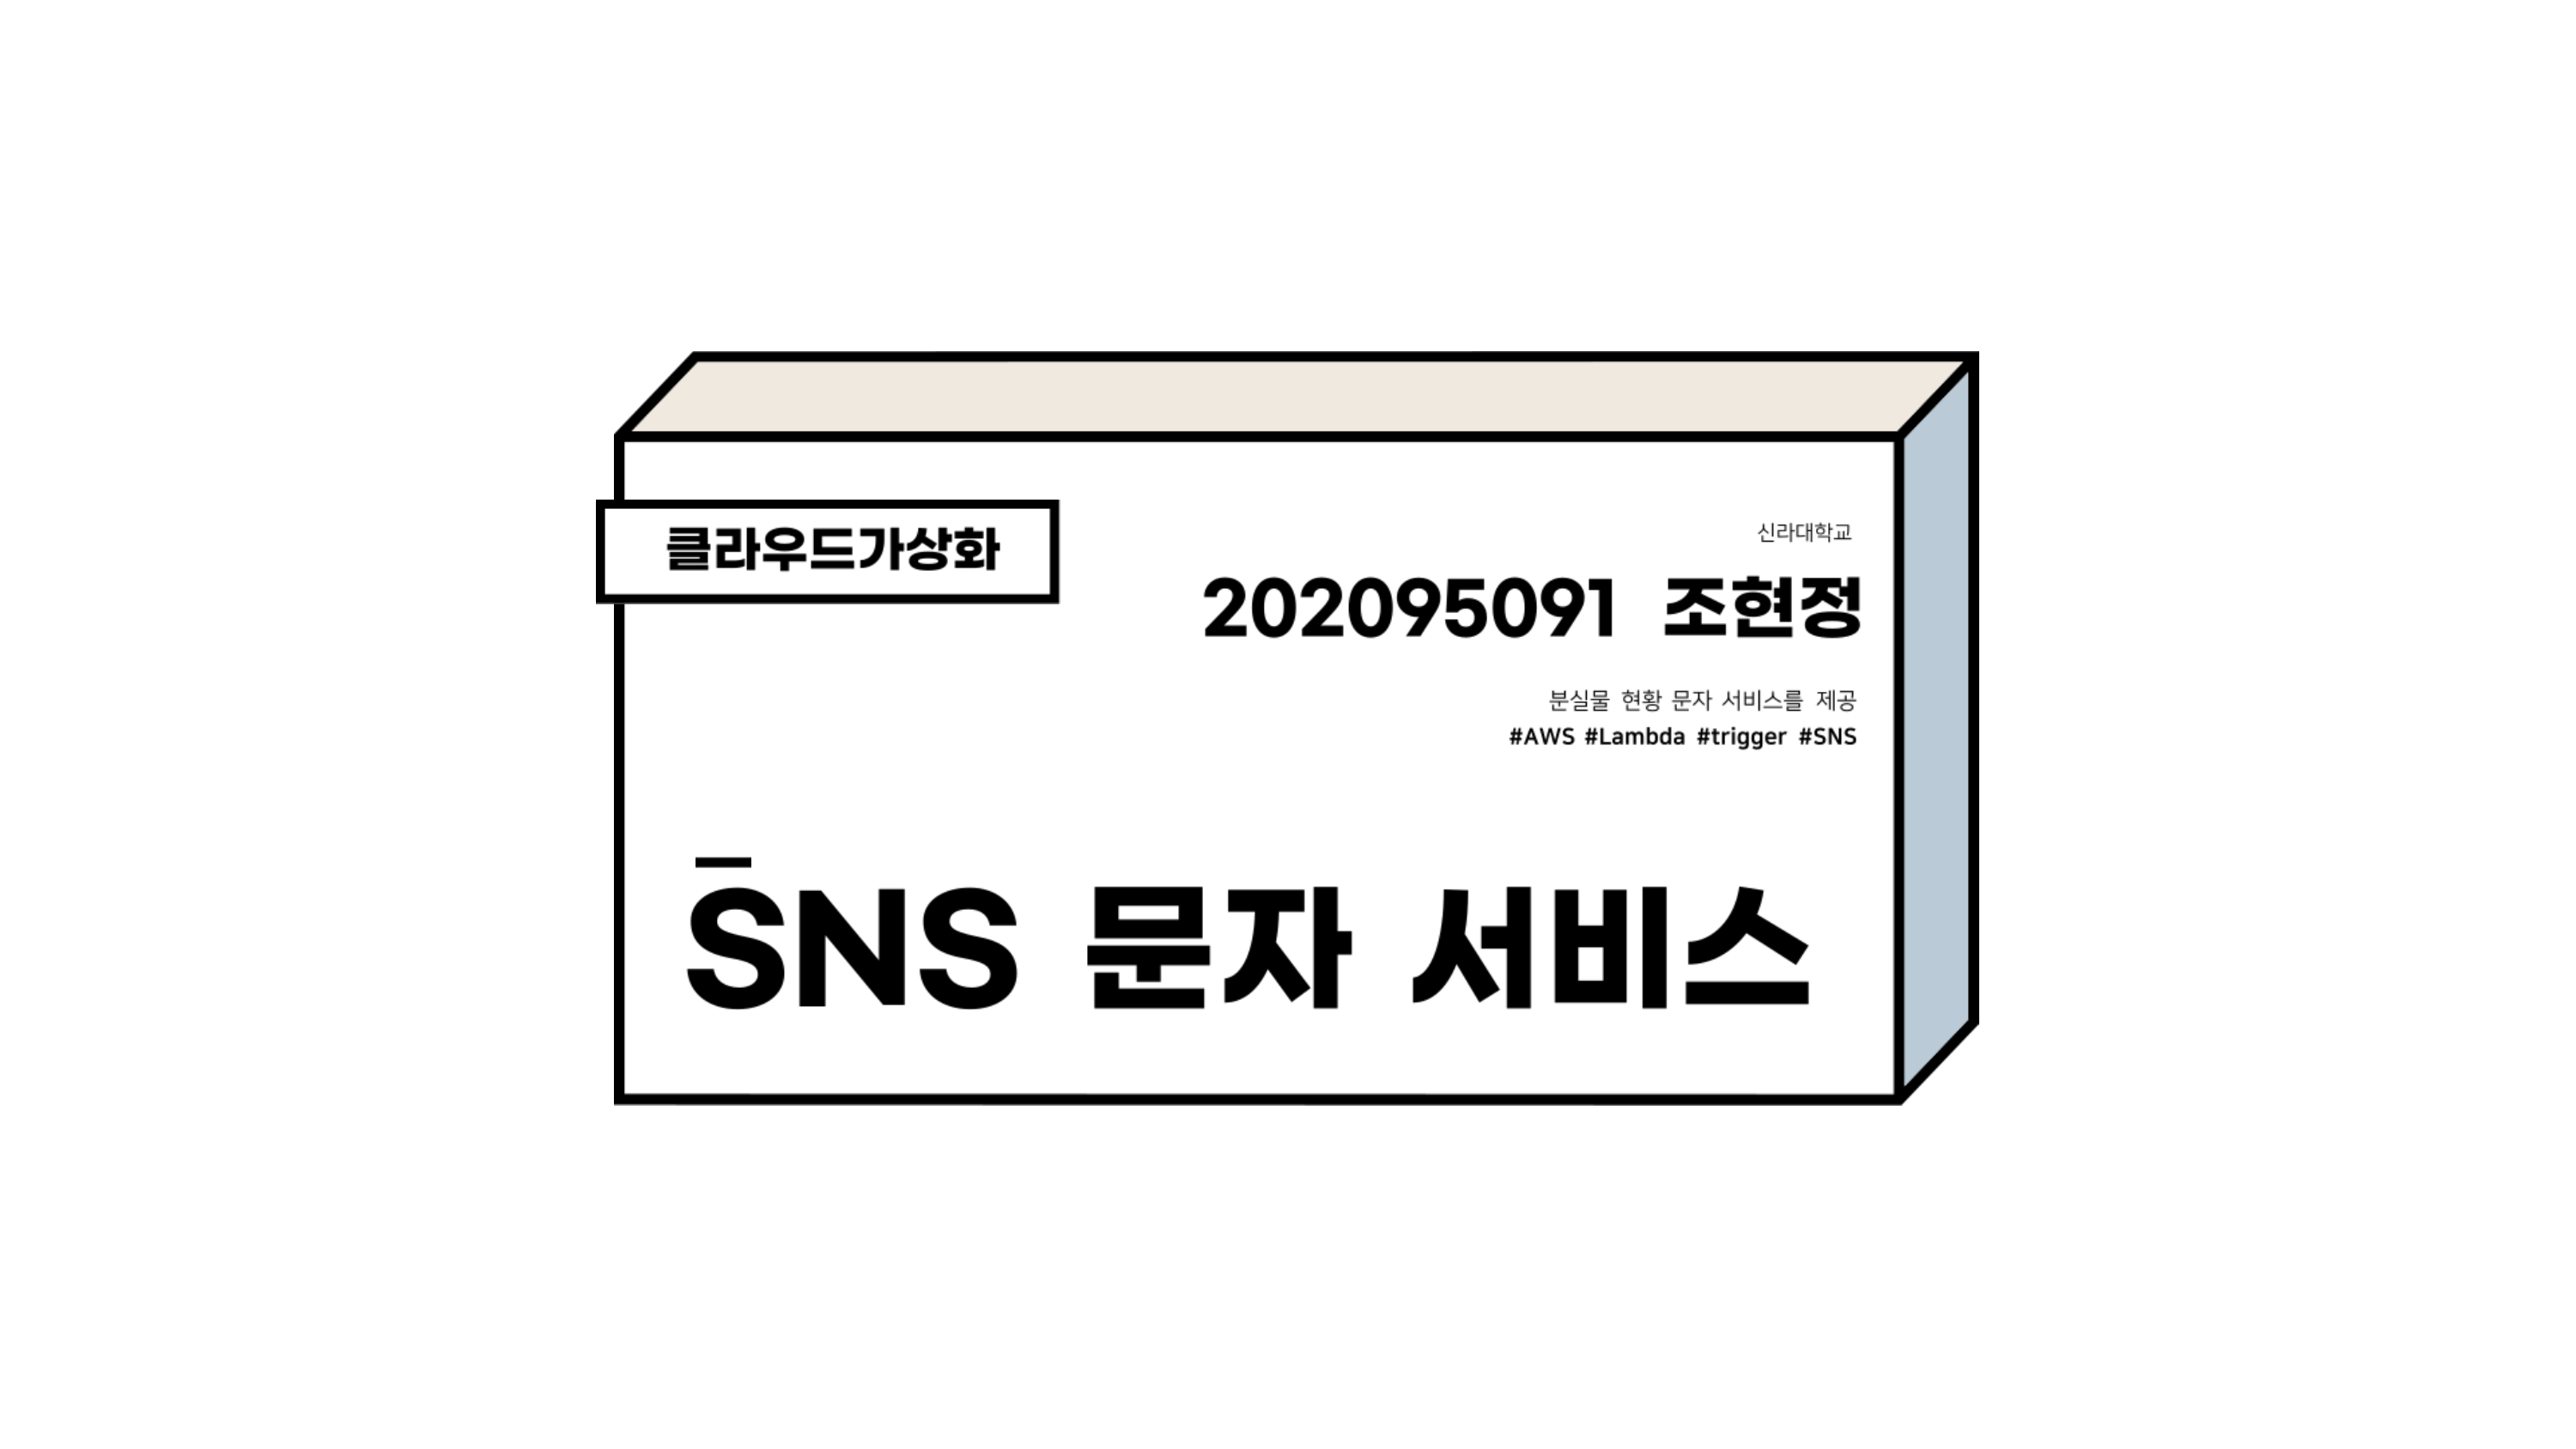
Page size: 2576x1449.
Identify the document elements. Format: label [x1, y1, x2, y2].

text_box [614, 351, 1979, 1106]
text_box [696, 842, 751, 882]
picture [1406, 682, 1871, 760]
picture [603, 511, 1030, 595]
picture [1167, 555, 1902, 670]
picture [1394, 516, 1870, 553]
text_box [596, 499, 1060, 604]
picture [661, 840, 1888, 1074]
